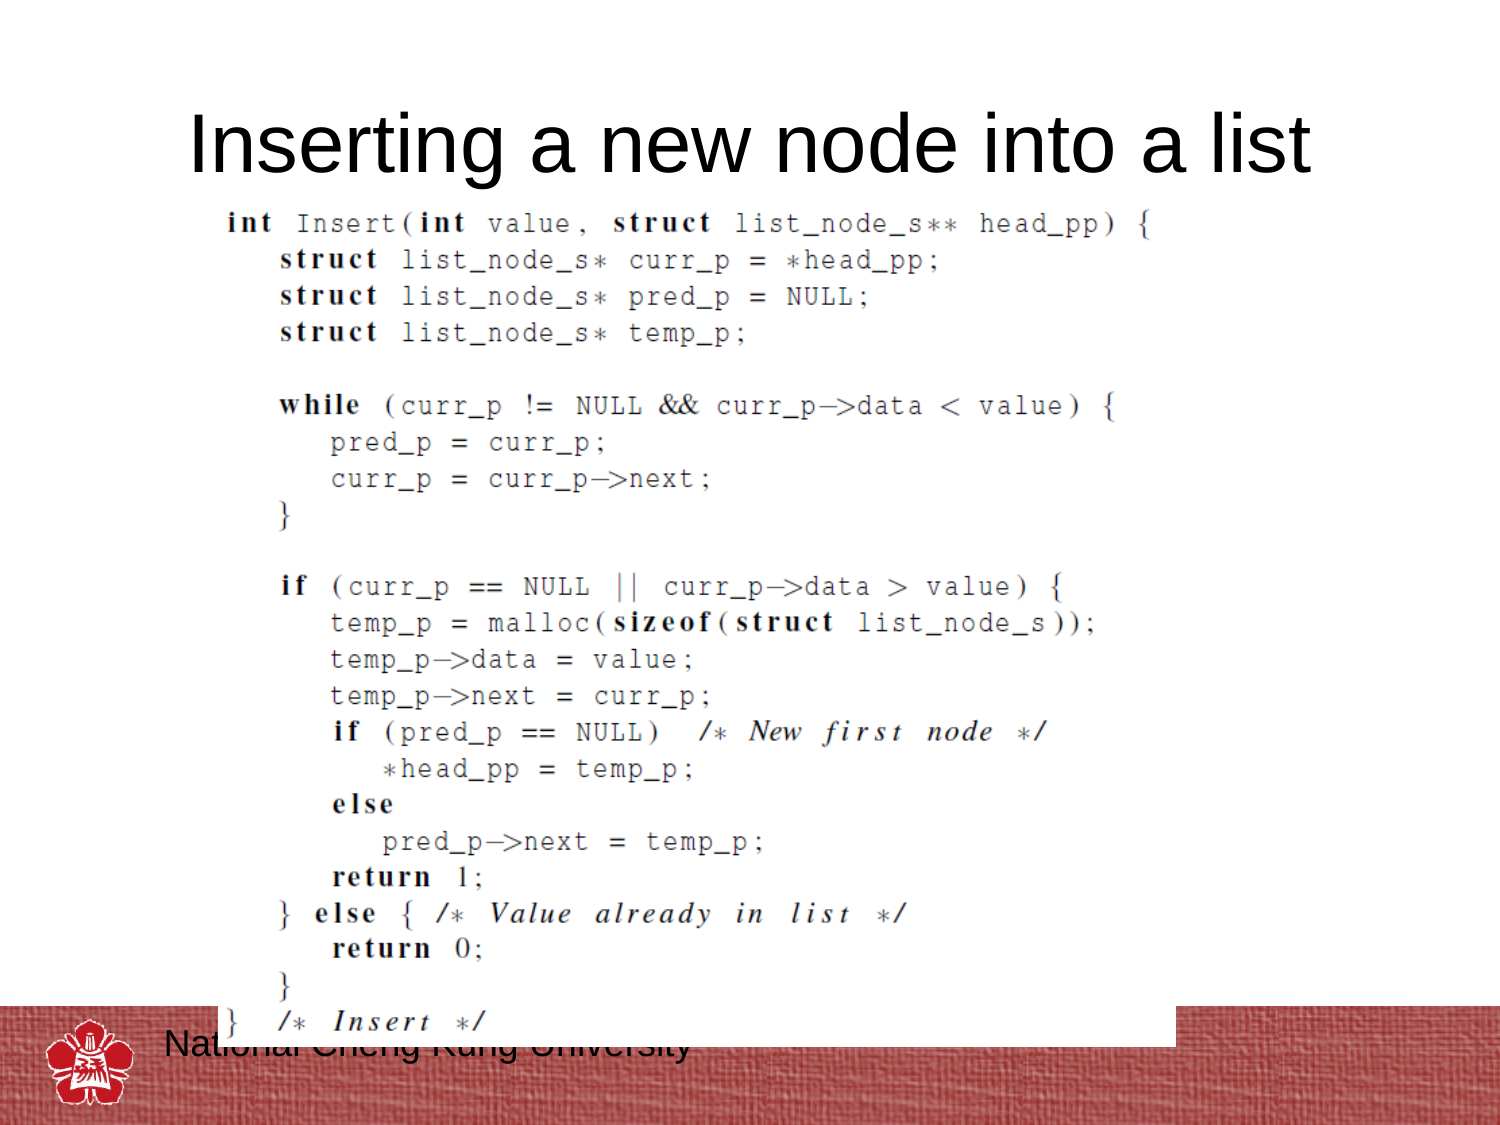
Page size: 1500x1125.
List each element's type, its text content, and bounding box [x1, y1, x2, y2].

picture [218, 193, 1176, 1047]
title Inserting a new node into a list [75, 45, 1425, 233]
picture [29, 1006, 148, 1125]
